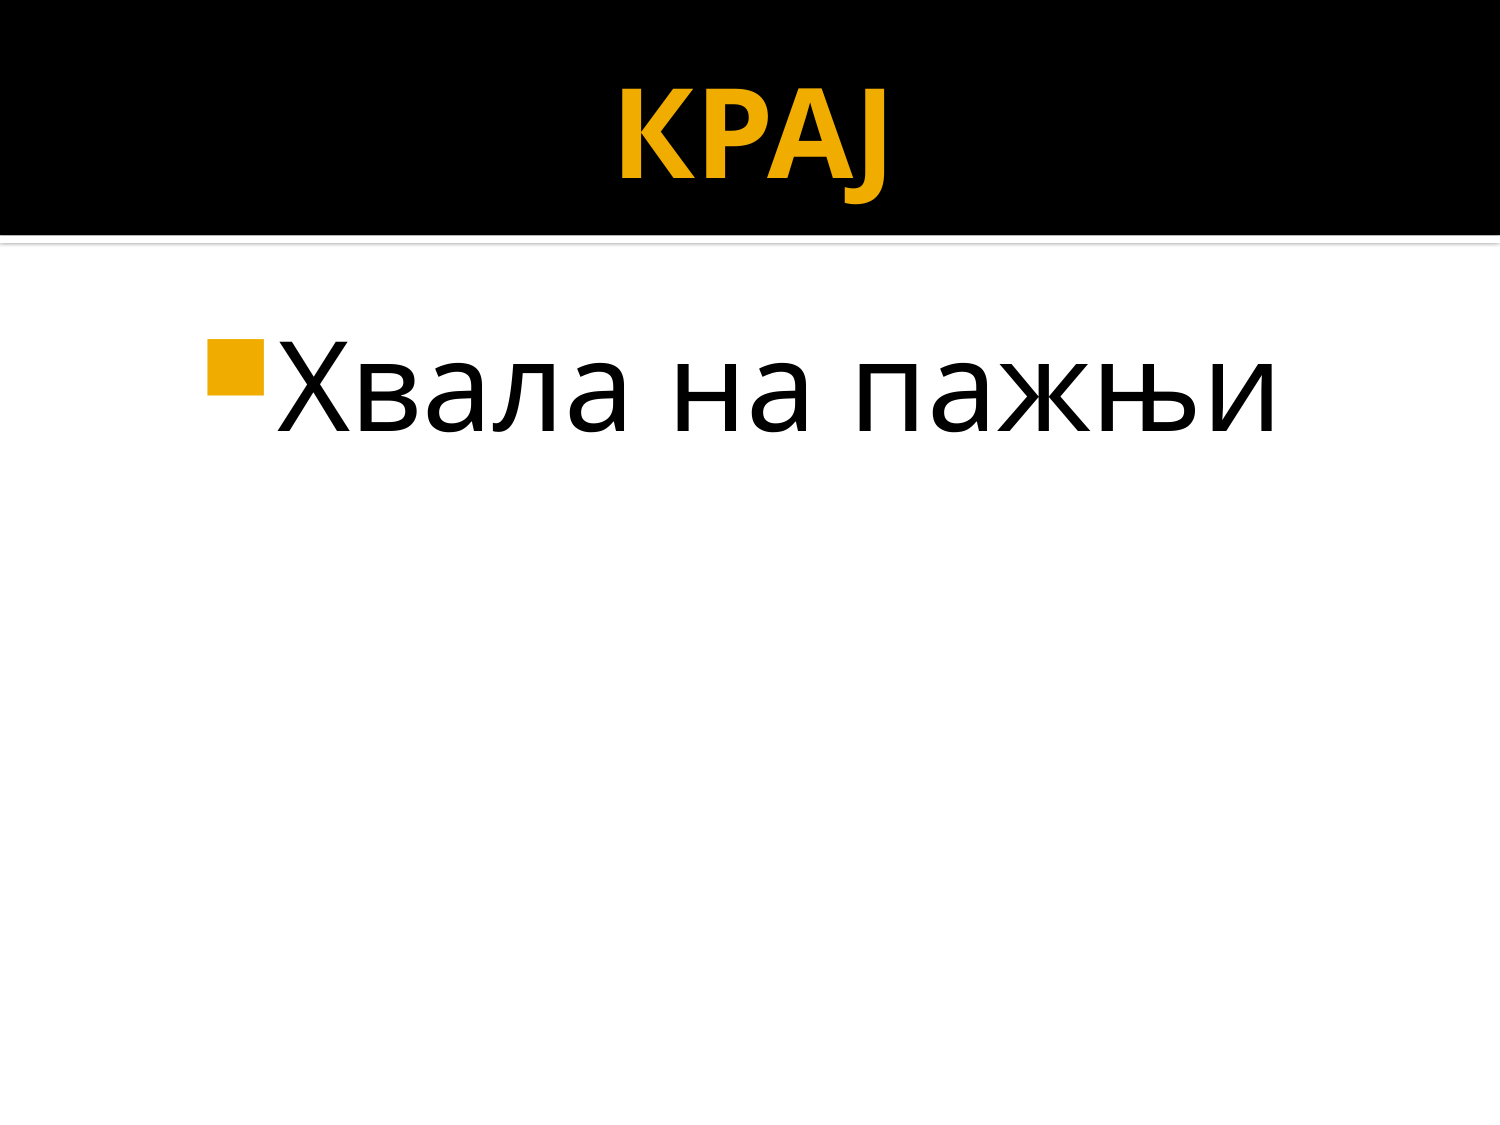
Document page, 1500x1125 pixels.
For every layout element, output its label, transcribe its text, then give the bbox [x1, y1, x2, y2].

list Хвала на пажњи [75, 291, 1425, 1050]
title КРАЈ [75, 25, 1425, 231]
